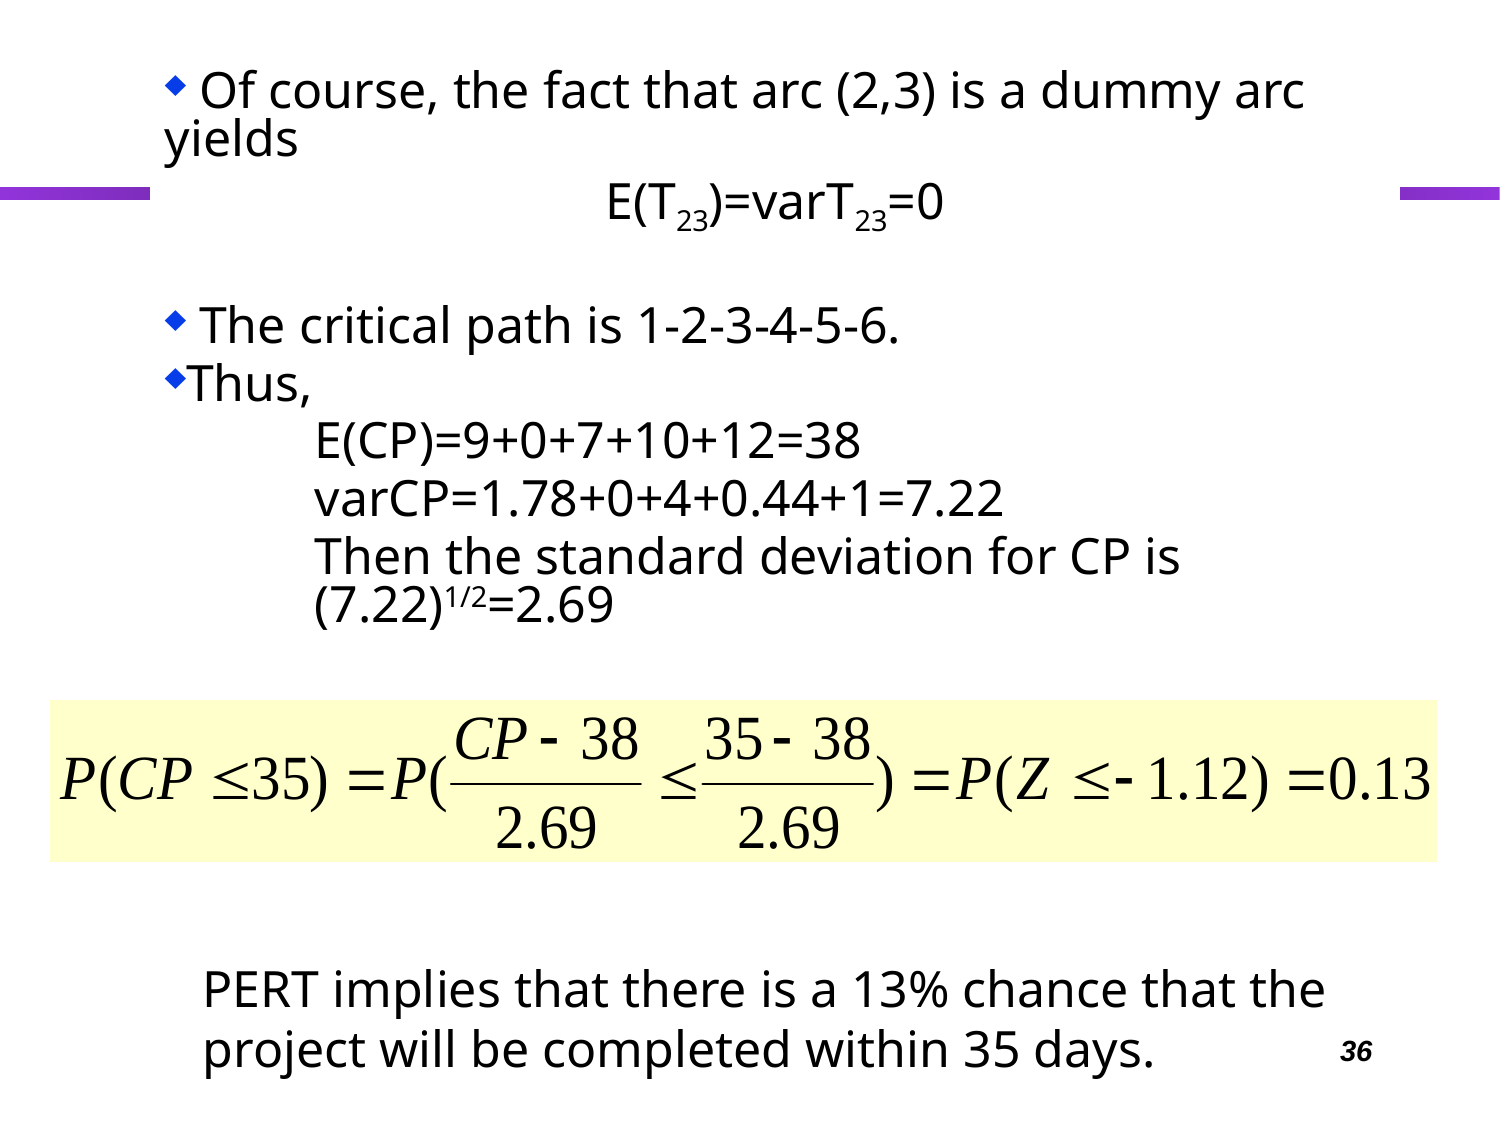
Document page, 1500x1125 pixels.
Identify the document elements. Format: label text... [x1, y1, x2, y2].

text_box PERT implies that there is a 13% chance that the project will be completed within 35 days. [187, 949, 1438, 1100]
subtitle Of course, the fact that arc (2,3) is a dummy arc yields E(T23)=varT23=0 The critical path is 1-2-3-4-5-6. Thus, E(CP)=9+0+7+10+12=38 varCP=1.78+0+4+0.44+1=7.22 Then the standard deviation for CP is (7.22)1/2=2.69 [150, 62, 1400, 698]
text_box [49, 699, 1438, 863]
